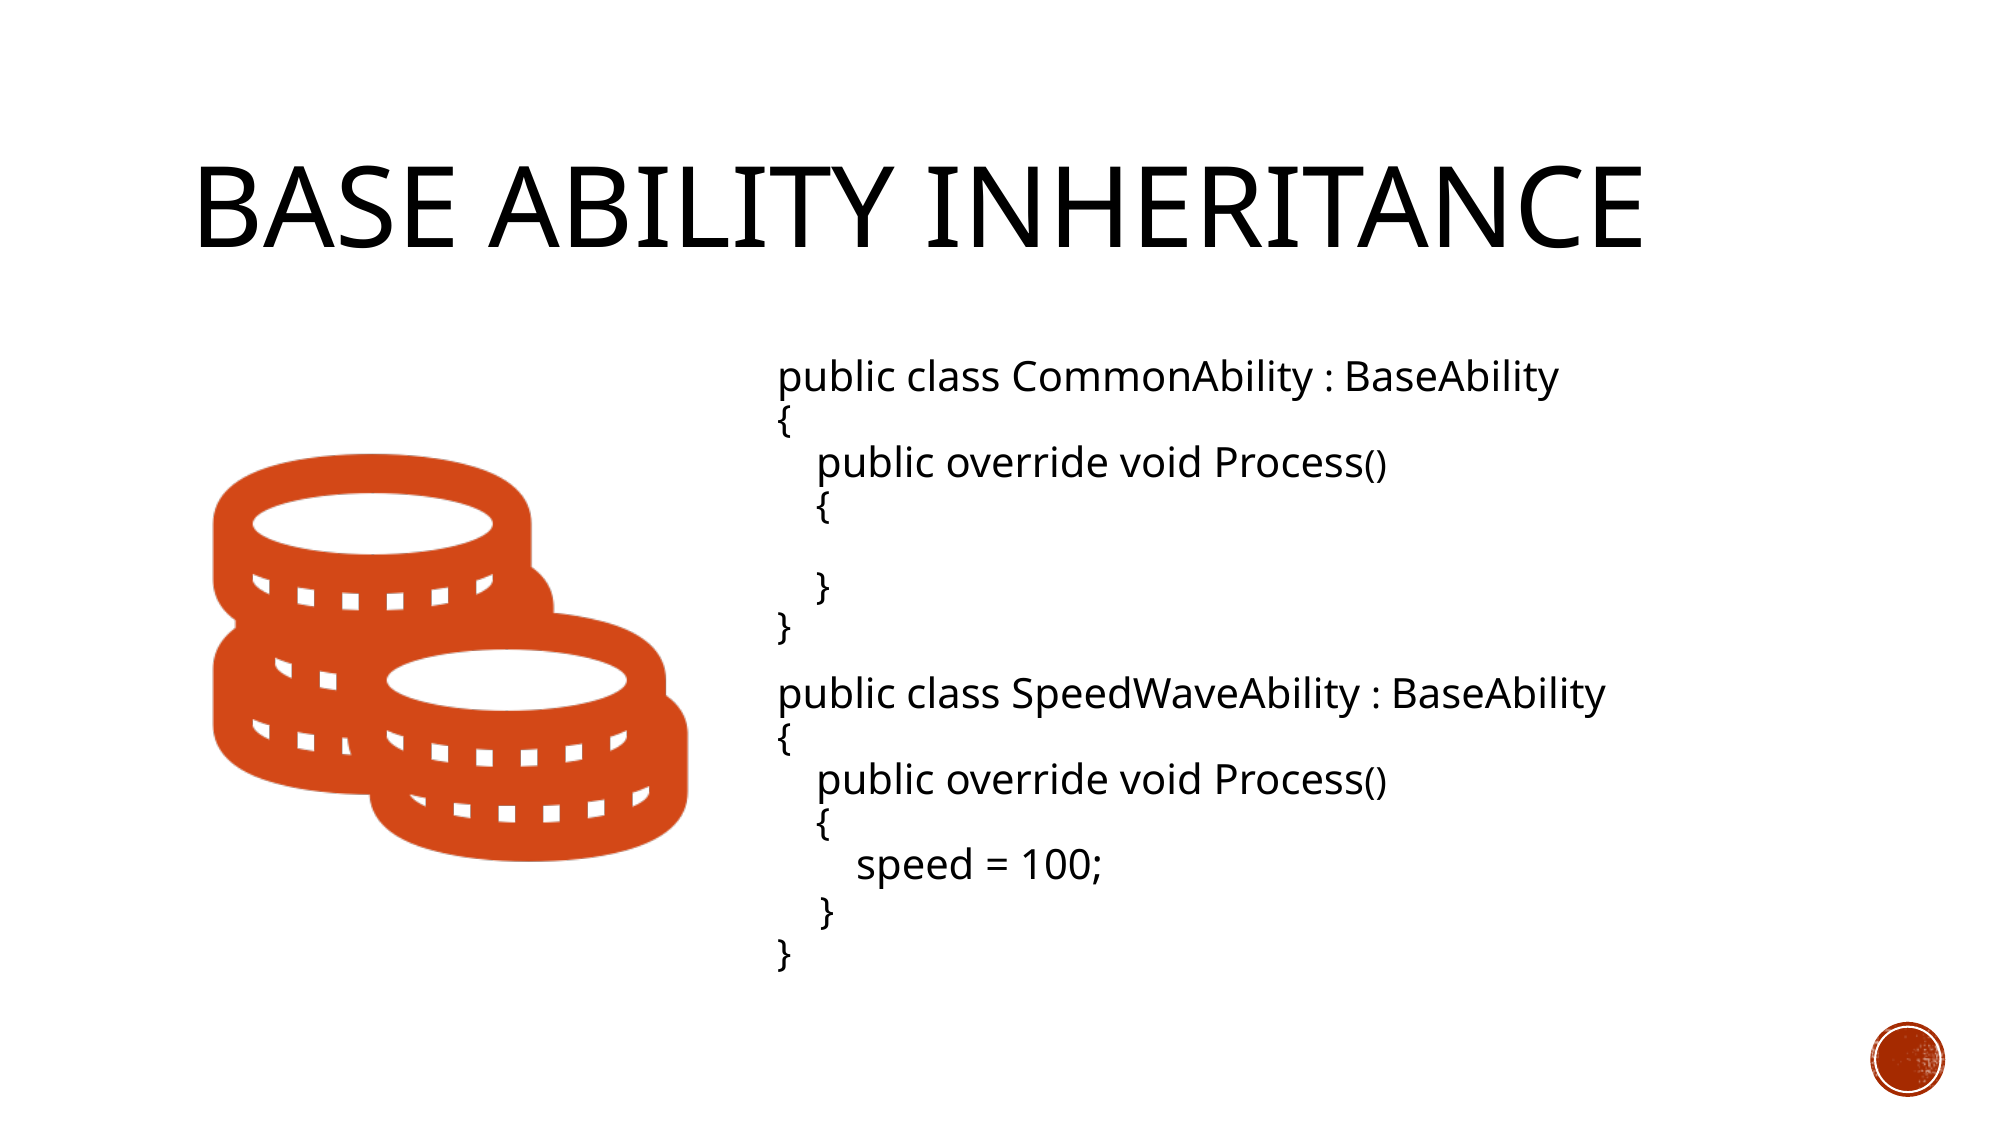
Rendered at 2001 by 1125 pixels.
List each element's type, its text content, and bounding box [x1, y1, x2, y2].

picture [172, 390, 708, 926]
title Base Ability Inheritance [175, 79, 1826, 344]
list public class CommonAbility : BaseAbility { public override void Process() { } } public class SpeedWaveAbility : BaseAbility { public override void Process() { speed = 100; } } [762, 348, 1826, 1013]
